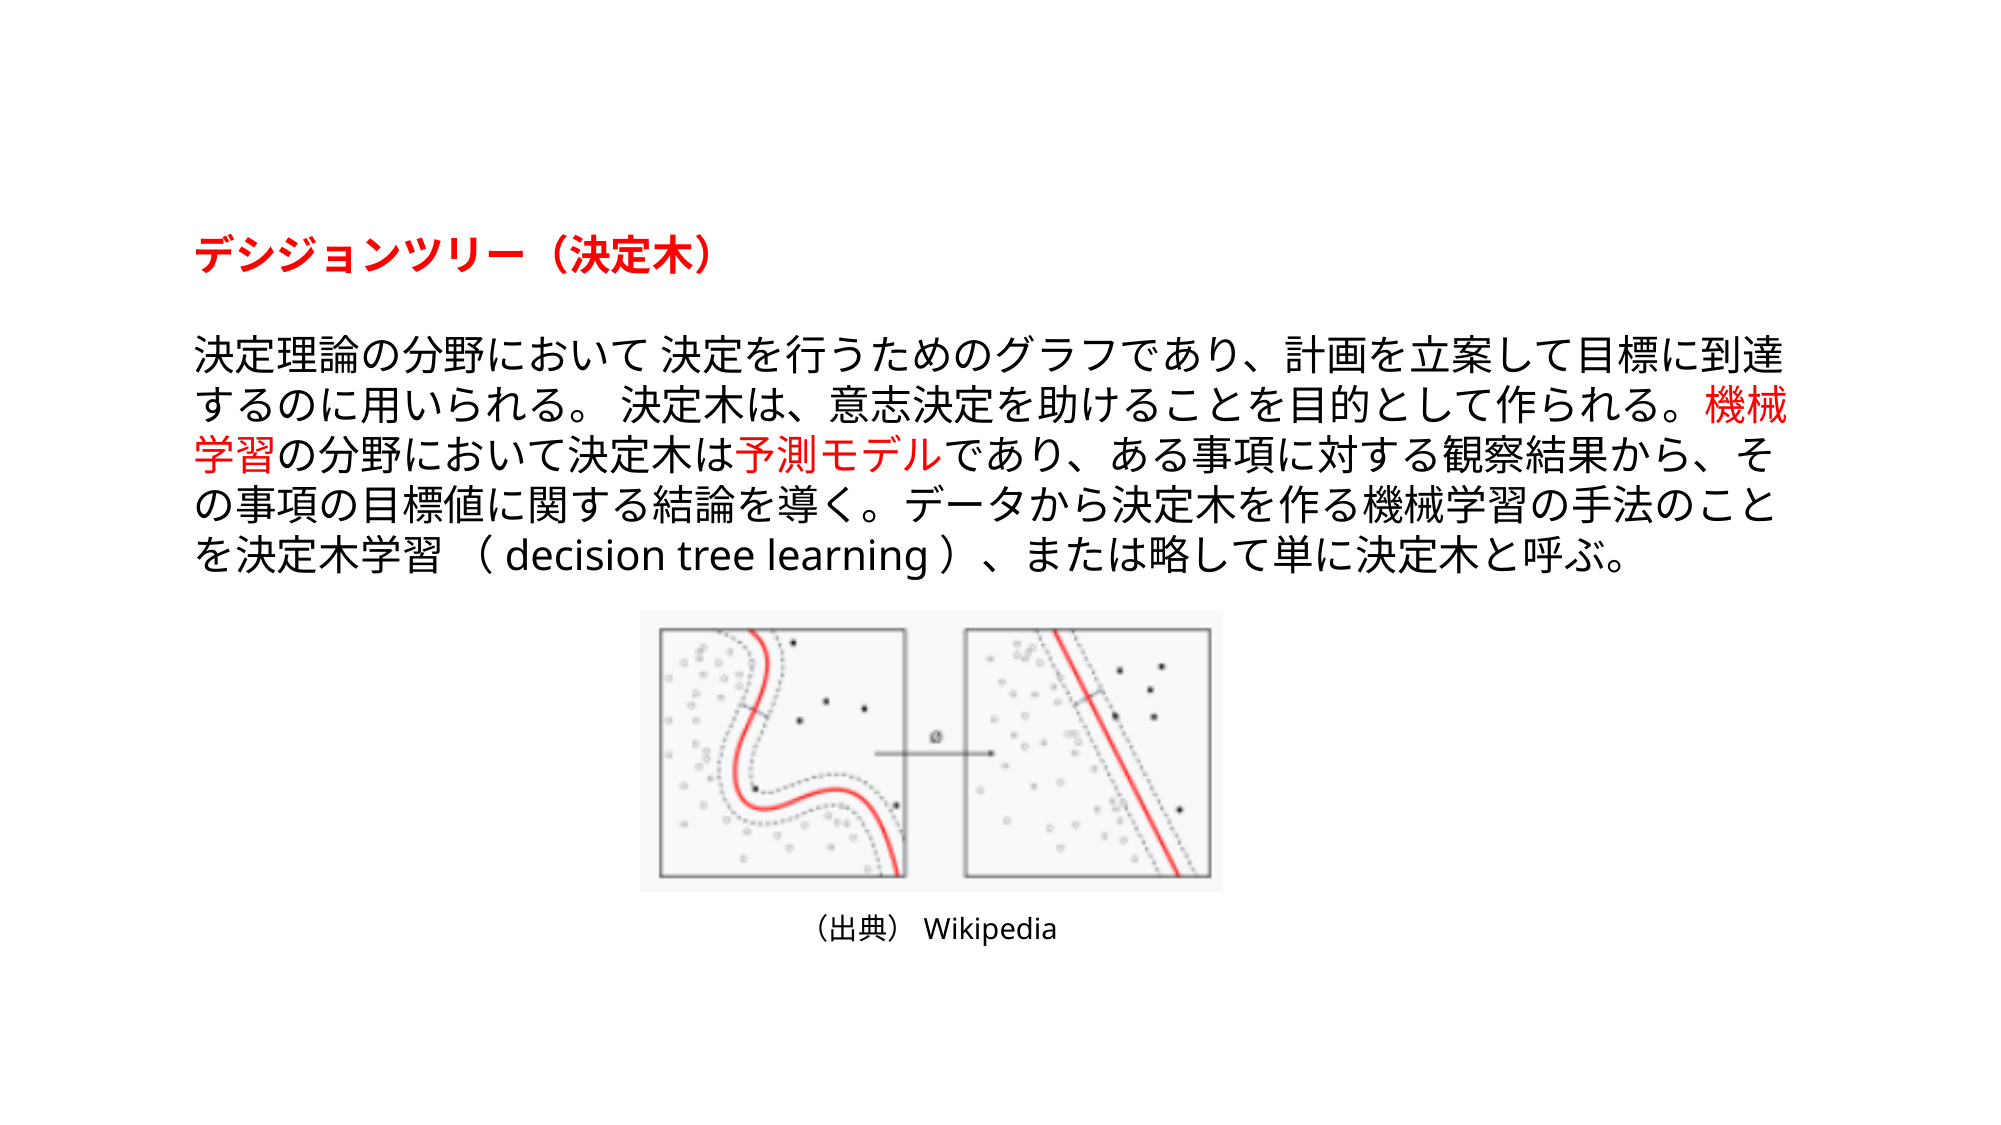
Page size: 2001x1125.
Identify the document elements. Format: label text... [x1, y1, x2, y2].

text_box （出典）Wikipedia [784, 903, 1146, 953]
text_box デシジョンツリー（決定木） 決定理論の分野において 決定を行うためのグラフであり、計画を立案して目標に到達するのに用いられる。 決定木は、意志決定を助けることを目的として作られる。機械学習の分野において決定木は予測モデルであり、ある事項に対する観察結果から、その事項の目標値に関する結論を導く。データから決定木を作る機械学習の手法のことを決定木学習 （decision tree learning）、または略して単に決定木と呼ぶ。 [178, 221, 1822, 587]
picture [640, 611, 1223, 892]
